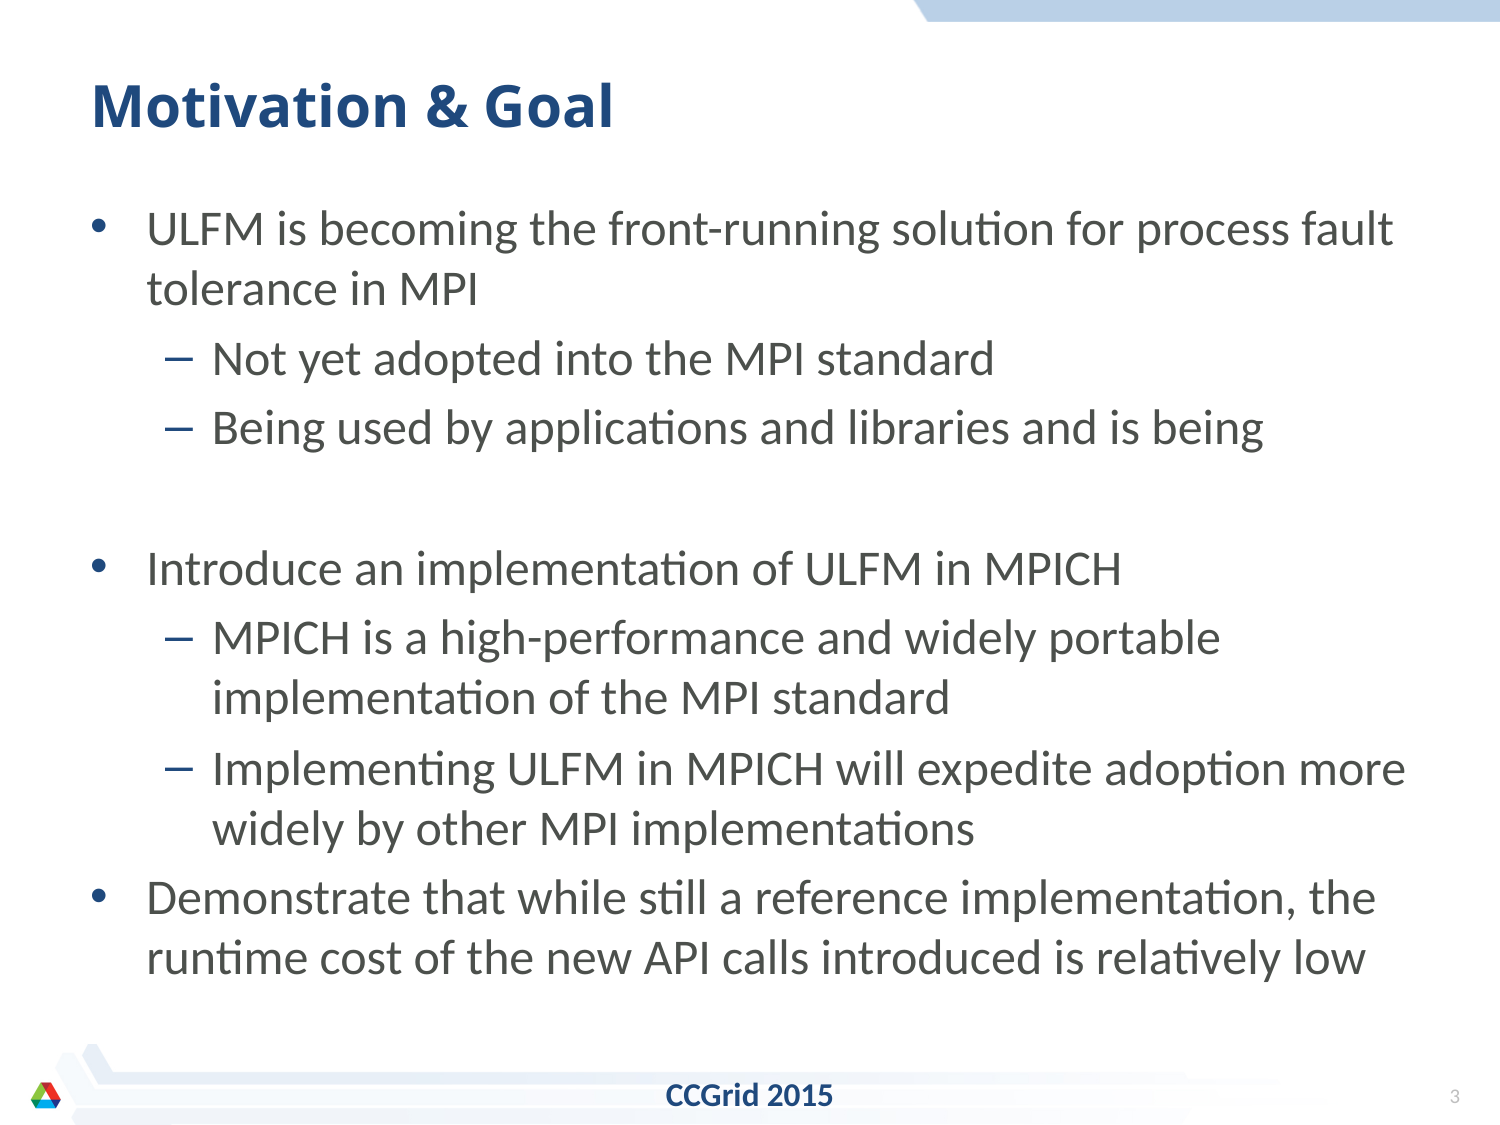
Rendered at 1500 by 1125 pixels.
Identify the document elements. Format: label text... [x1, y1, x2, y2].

picture [0, 0, 1500, 22]
list ULFM is becoming the front-running solution for process fault tolerance in MPI Not yet adopted into the MPI standard Being used by applications and libraries and is being Introduce an implementation of ULFM in MPICH MPICH is a high-performance and widely portable implementation of the MPI standard Implementing ULFM in MPICH will expedite adoption more widely by other MPI implementations Demonstrate that while still a reference implementation, the runtime cost of the new API calls introduced is relatively low [75, 187, 1425, 1005]
picture [0, 1039, 1500, 1125]
footer CCGrid 2015 [512, 1065, 988, 1125]
title Motivation & Goal [75, 45, 1425, 163]
slide_number 2 [1125, 1065, 1475, 1125]
